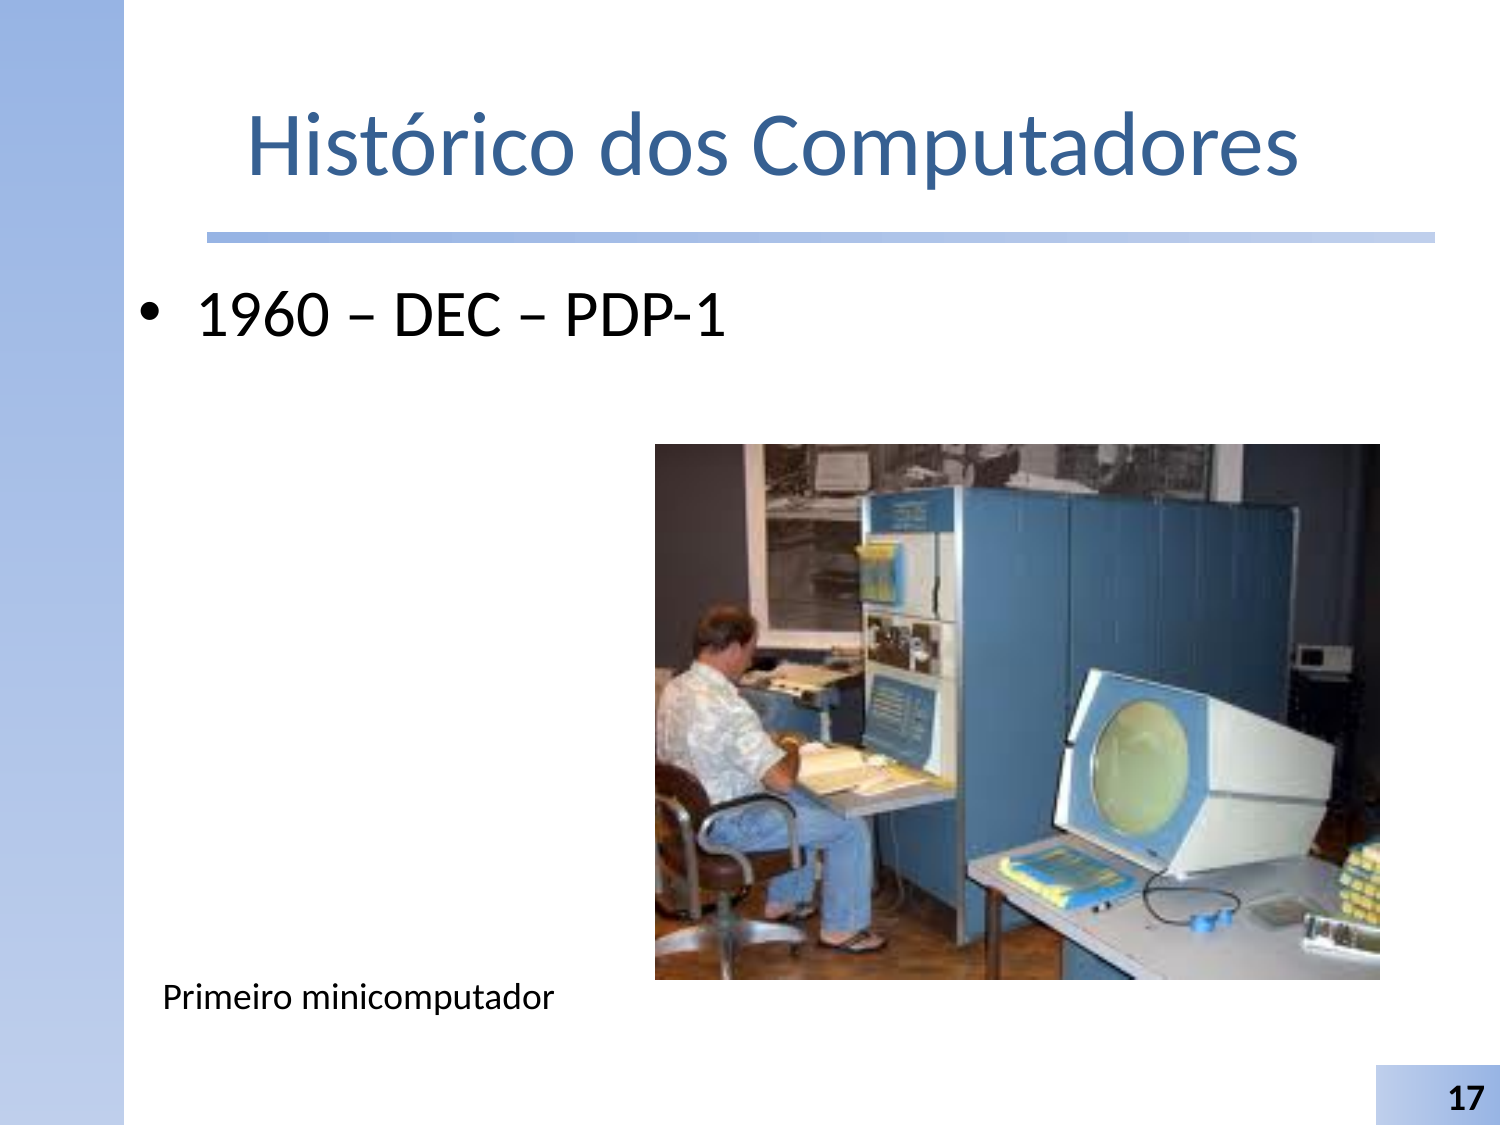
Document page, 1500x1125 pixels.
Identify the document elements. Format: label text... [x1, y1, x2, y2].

list 1960 – DEC – PDP-1 [123, 262, 1425, 1005]
slide_number ‹#› [1376, 1065, 1500, 1125]
text_box Primeiro minicomputador [147, 964, 576, 1025]
picture [655, 444, 1380, 980]
title Histórico dos Computadores [123, 45, 1425, 233]
